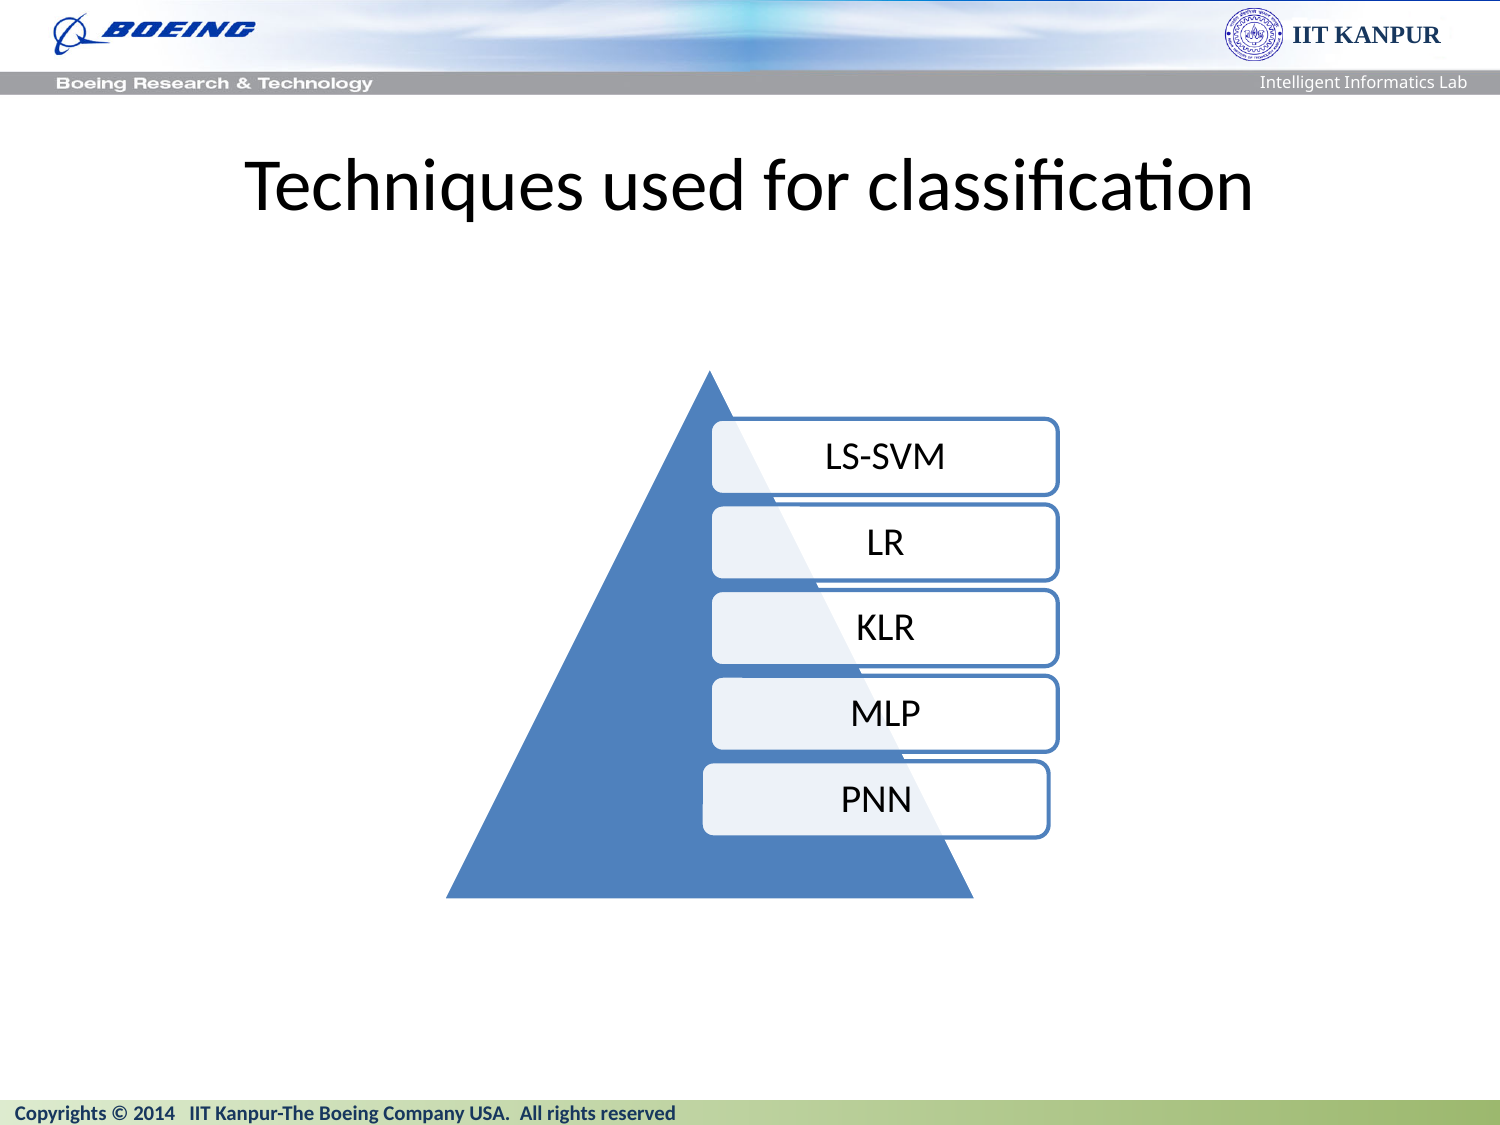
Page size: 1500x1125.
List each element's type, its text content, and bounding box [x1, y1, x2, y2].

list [102, 364, 1398, 901]
picture [0, 0, 1500, 108]
title Techniques used for classification [75, 111, 1425, 250]
